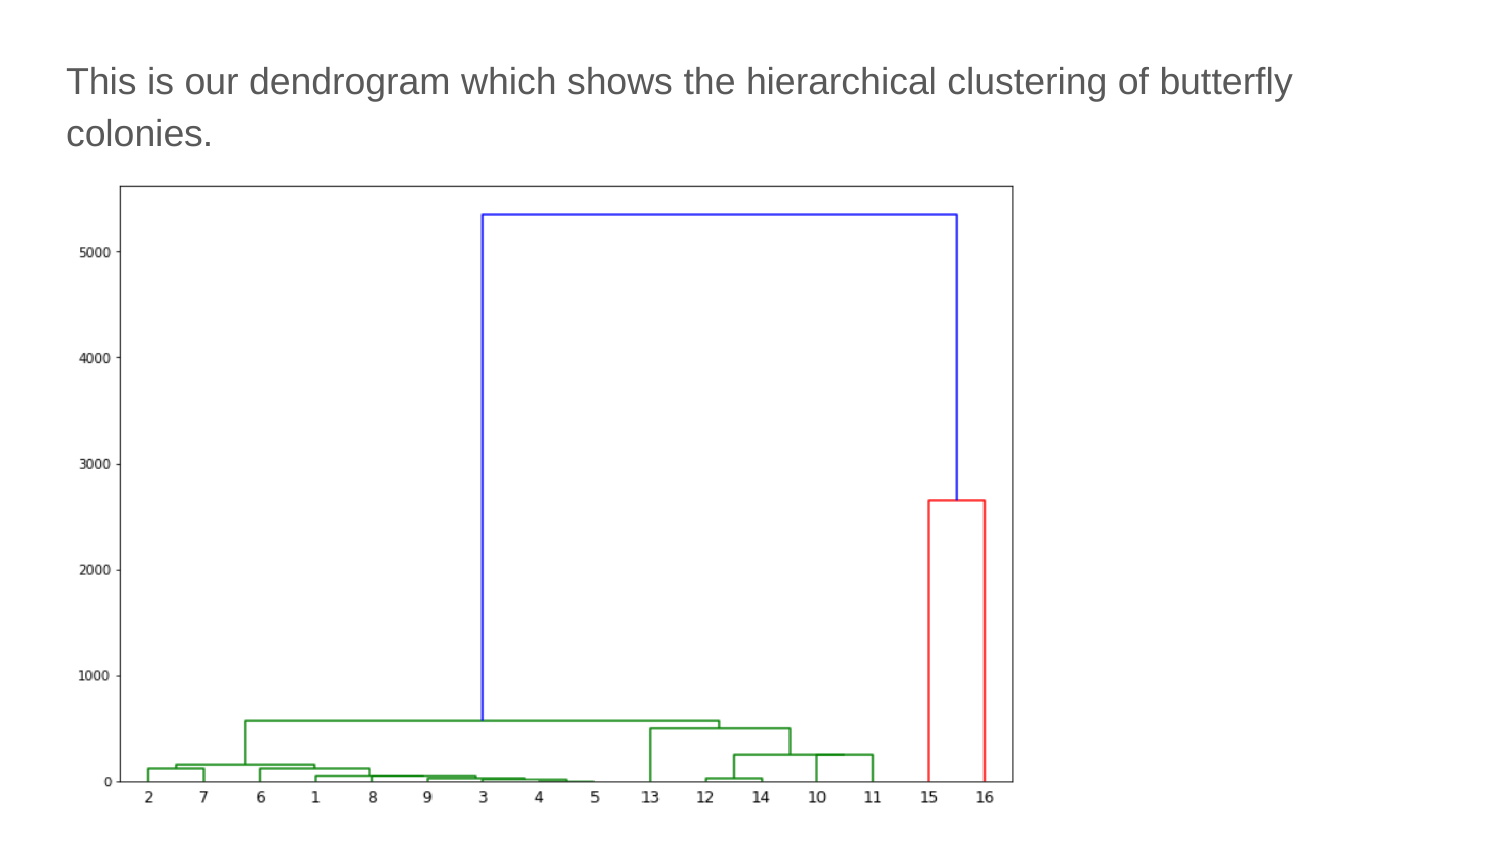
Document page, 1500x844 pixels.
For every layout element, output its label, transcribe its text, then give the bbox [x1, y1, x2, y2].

list This is our dendrogram which shows the hierarchical clustering of butterfly colonies. [51, 35, 1449, 818]
picture [60, 184, 1098, 818]
